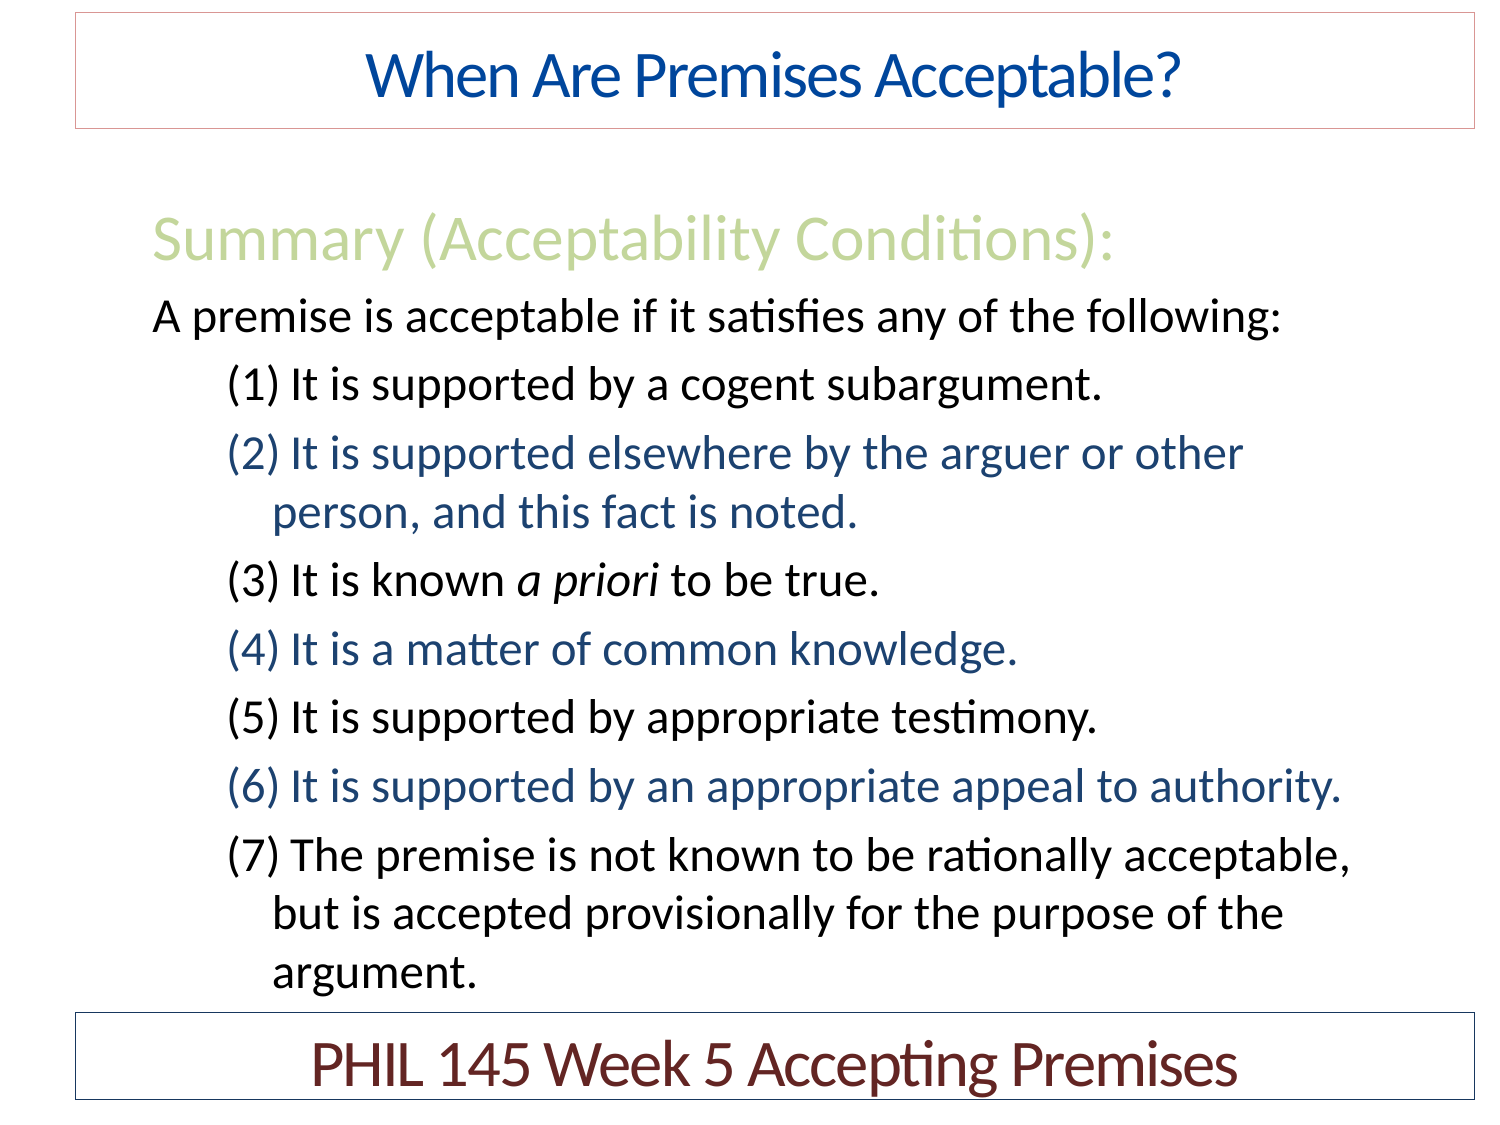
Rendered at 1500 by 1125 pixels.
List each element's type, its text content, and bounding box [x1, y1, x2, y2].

text_box When Are Premises Acceptable? [75, 12, 1475, 129]
text_box PHIL 145 Week 5 Accepting Premises [75, 1012, 1475, 1100]
list Summary (Acceptability Conditions): A premise is acceptable if it satisfies any of the following: It is supported by a cogent subargument. It is supported elsewhere by the arguer or other person, and this fact is noted. It is known a priori to be true. It is a matter of common knowledge. It is supported by appropriate testimony. It is supported by an appropriate appeal to authority. The premise is not known to be rationally acceptable, but is accepted provisionally for the purpose of the argument. [137, 187, 1413, 1012]
